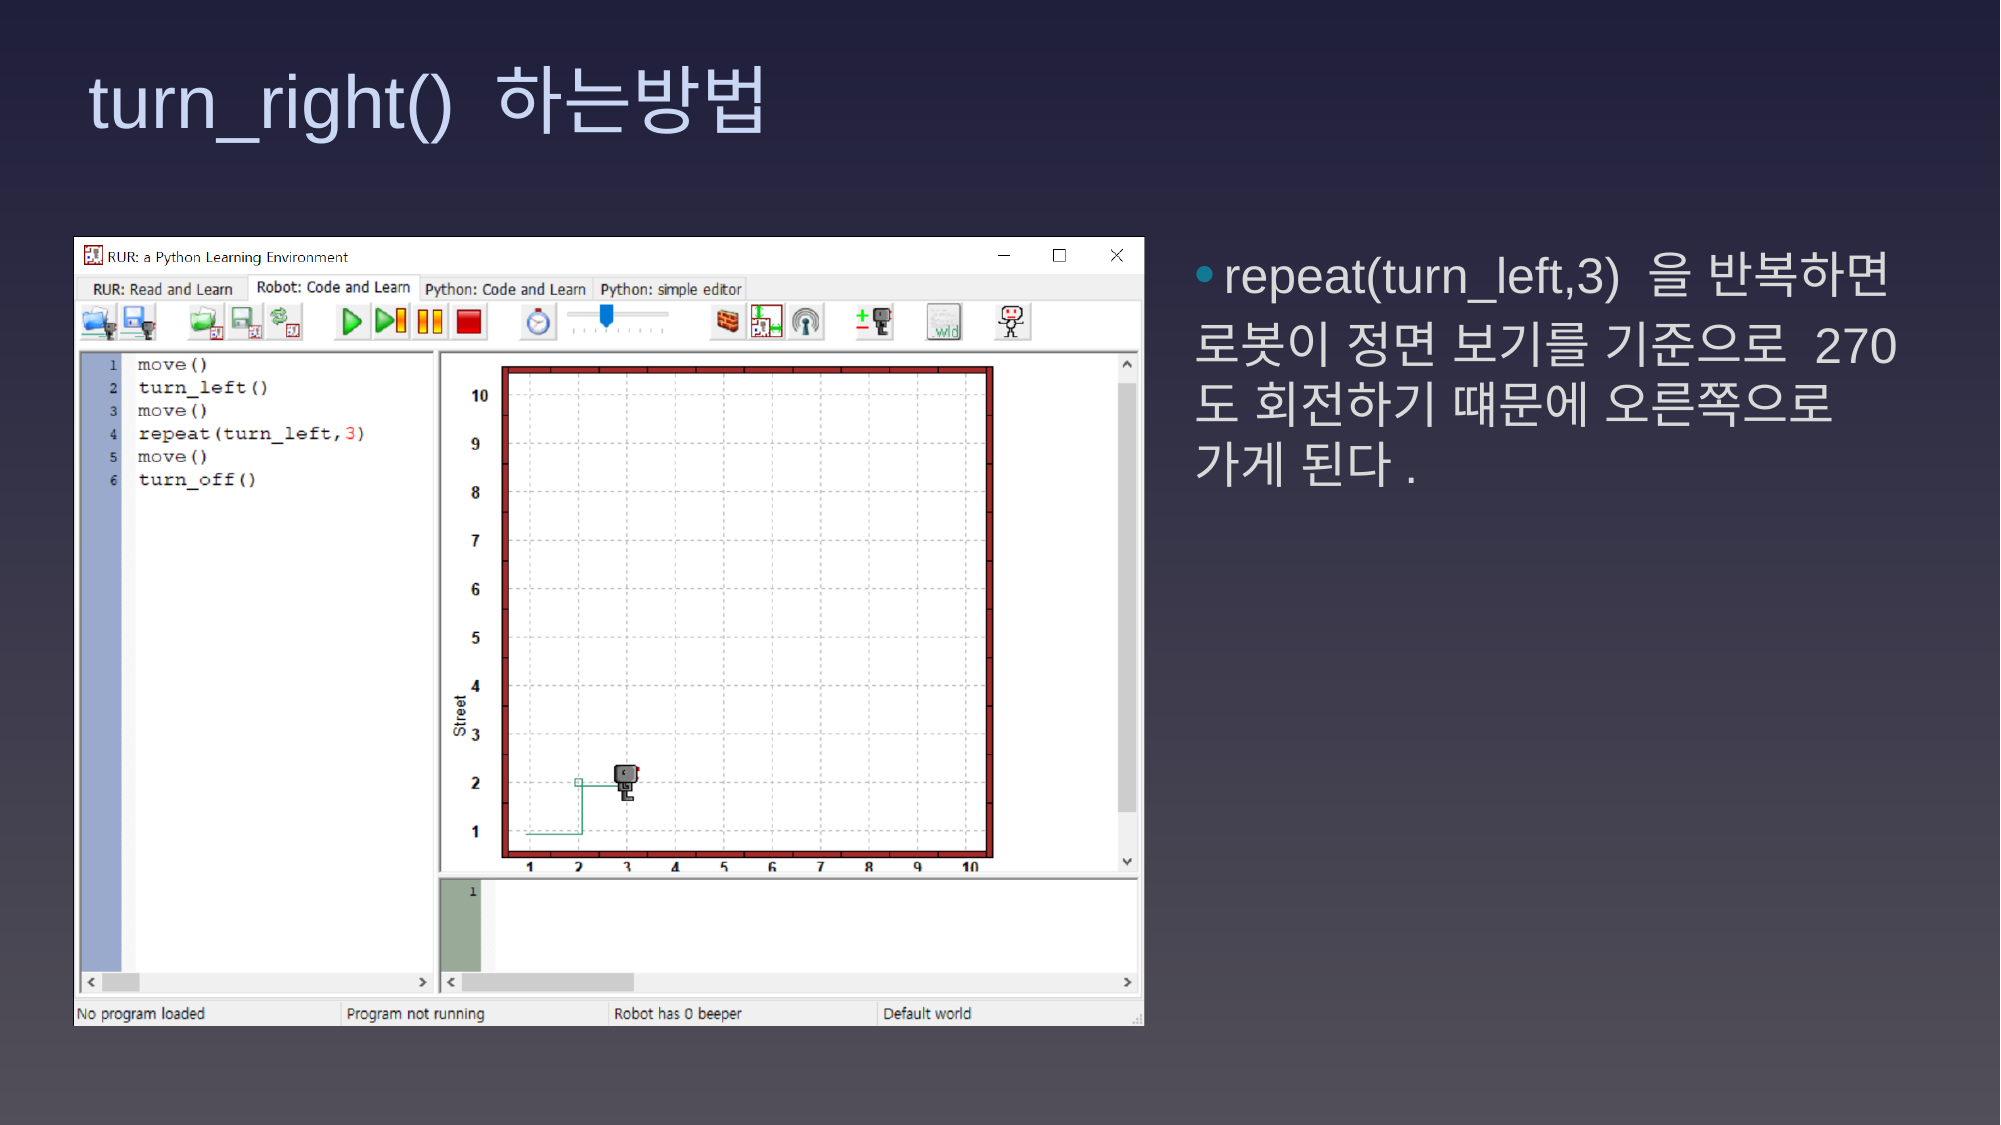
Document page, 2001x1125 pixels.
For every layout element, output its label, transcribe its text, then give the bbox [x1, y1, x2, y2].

picture [73, 236, 1145, 1026]
list repeat(turn_left,3) 을 반복하면 로봇이 정면 보기를 기준으로 270도 회전하기 떄문에 오른쪽으로 가게 된다. [1179, 236, 1927, 1021]
title turn_right() 하는방법 [73, 29, 1927, 168]
